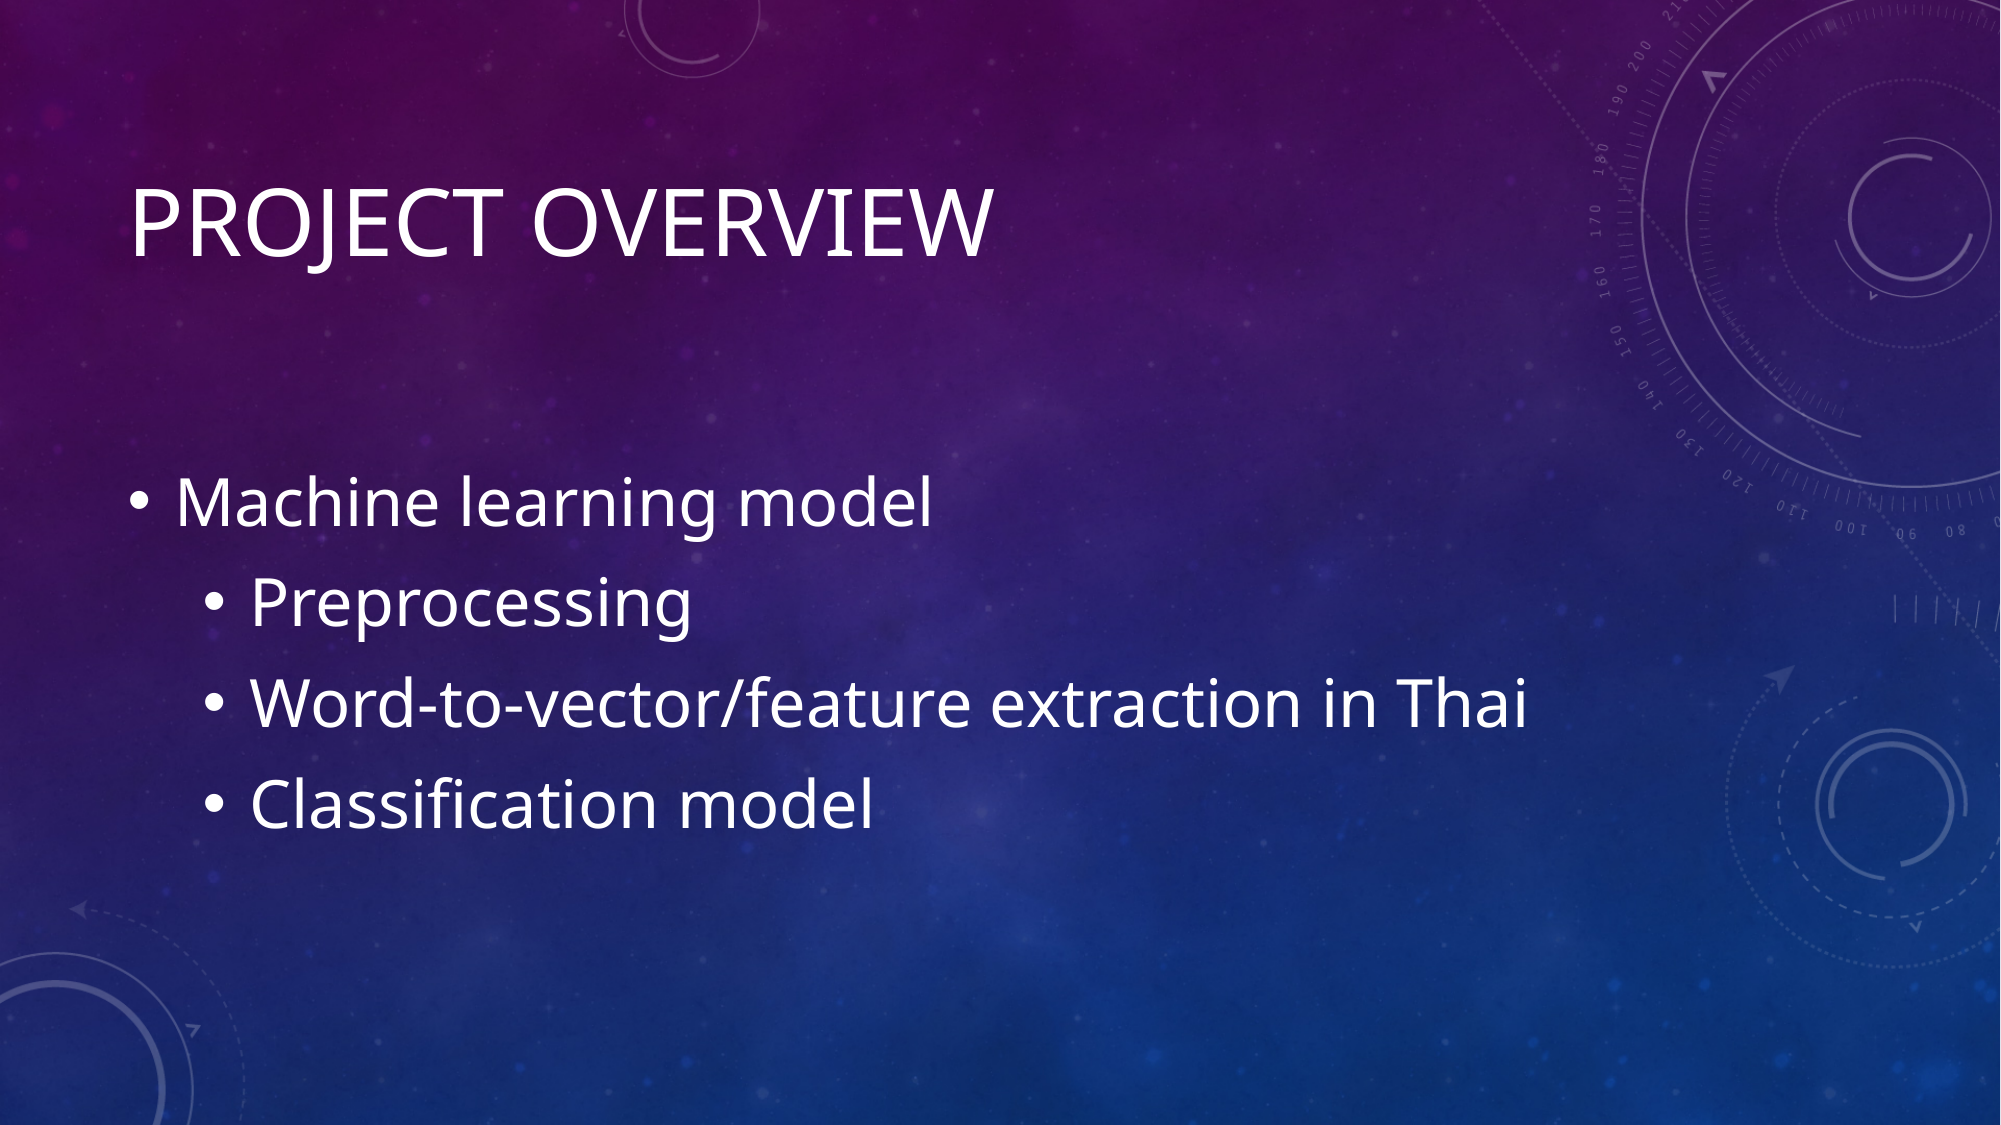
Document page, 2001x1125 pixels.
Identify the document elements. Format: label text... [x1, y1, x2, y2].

list Machine learning model Preprocessing Word-to-vector/feature extraction in Thai Classification model [112, 351, 1775, 950]
picture [0, 0, 2001, 1125]
title Project overview [112, 99, 1775, 339]
